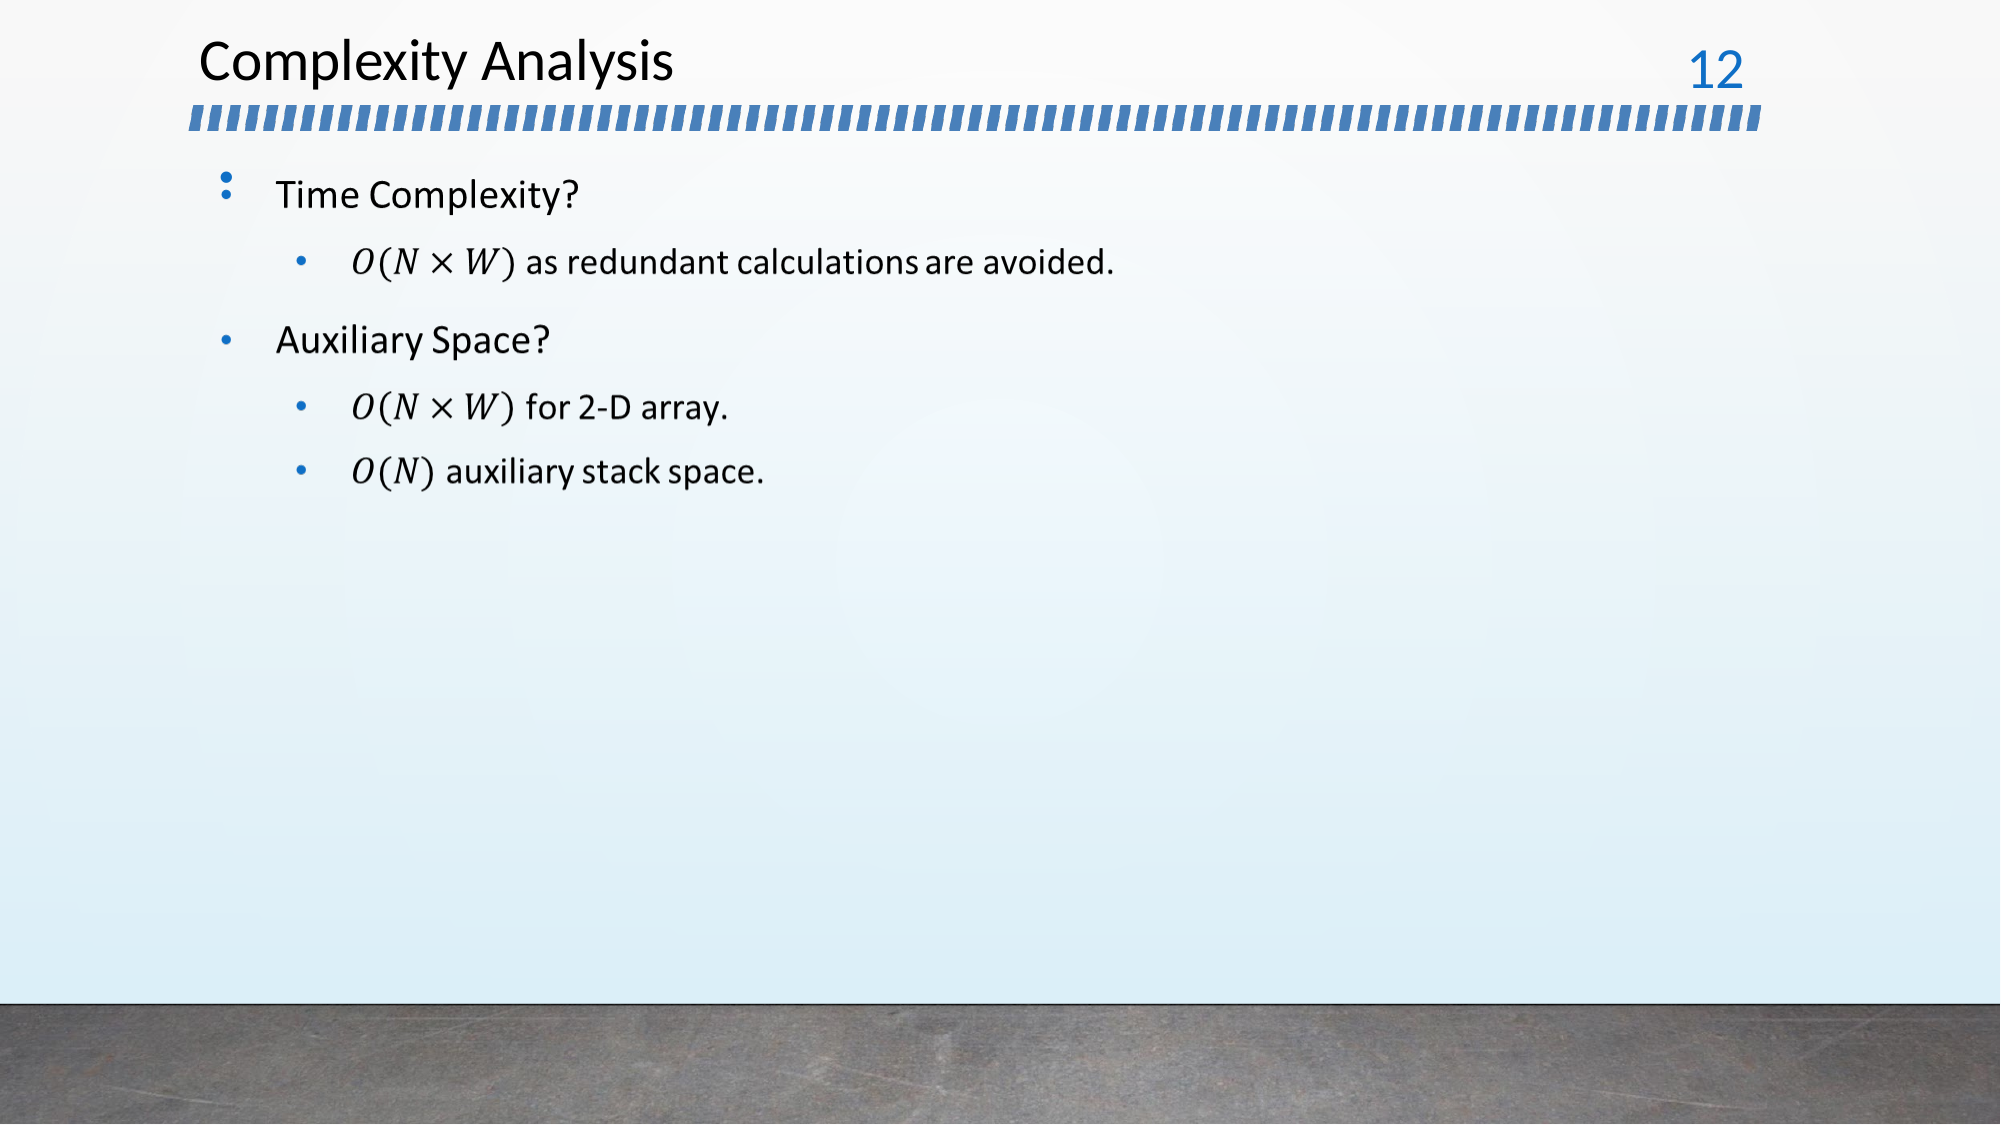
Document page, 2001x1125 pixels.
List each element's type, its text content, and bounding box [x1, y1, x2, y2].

list [185, 135, 1761, 897]
picture [186, 105, 1762, 131]
slide_number ‹#› [1626, 22, 1760, 106]
title Complexity Analysis [184, 22, 1626, 102]
picture [0, 1004, 2000, 1124]
